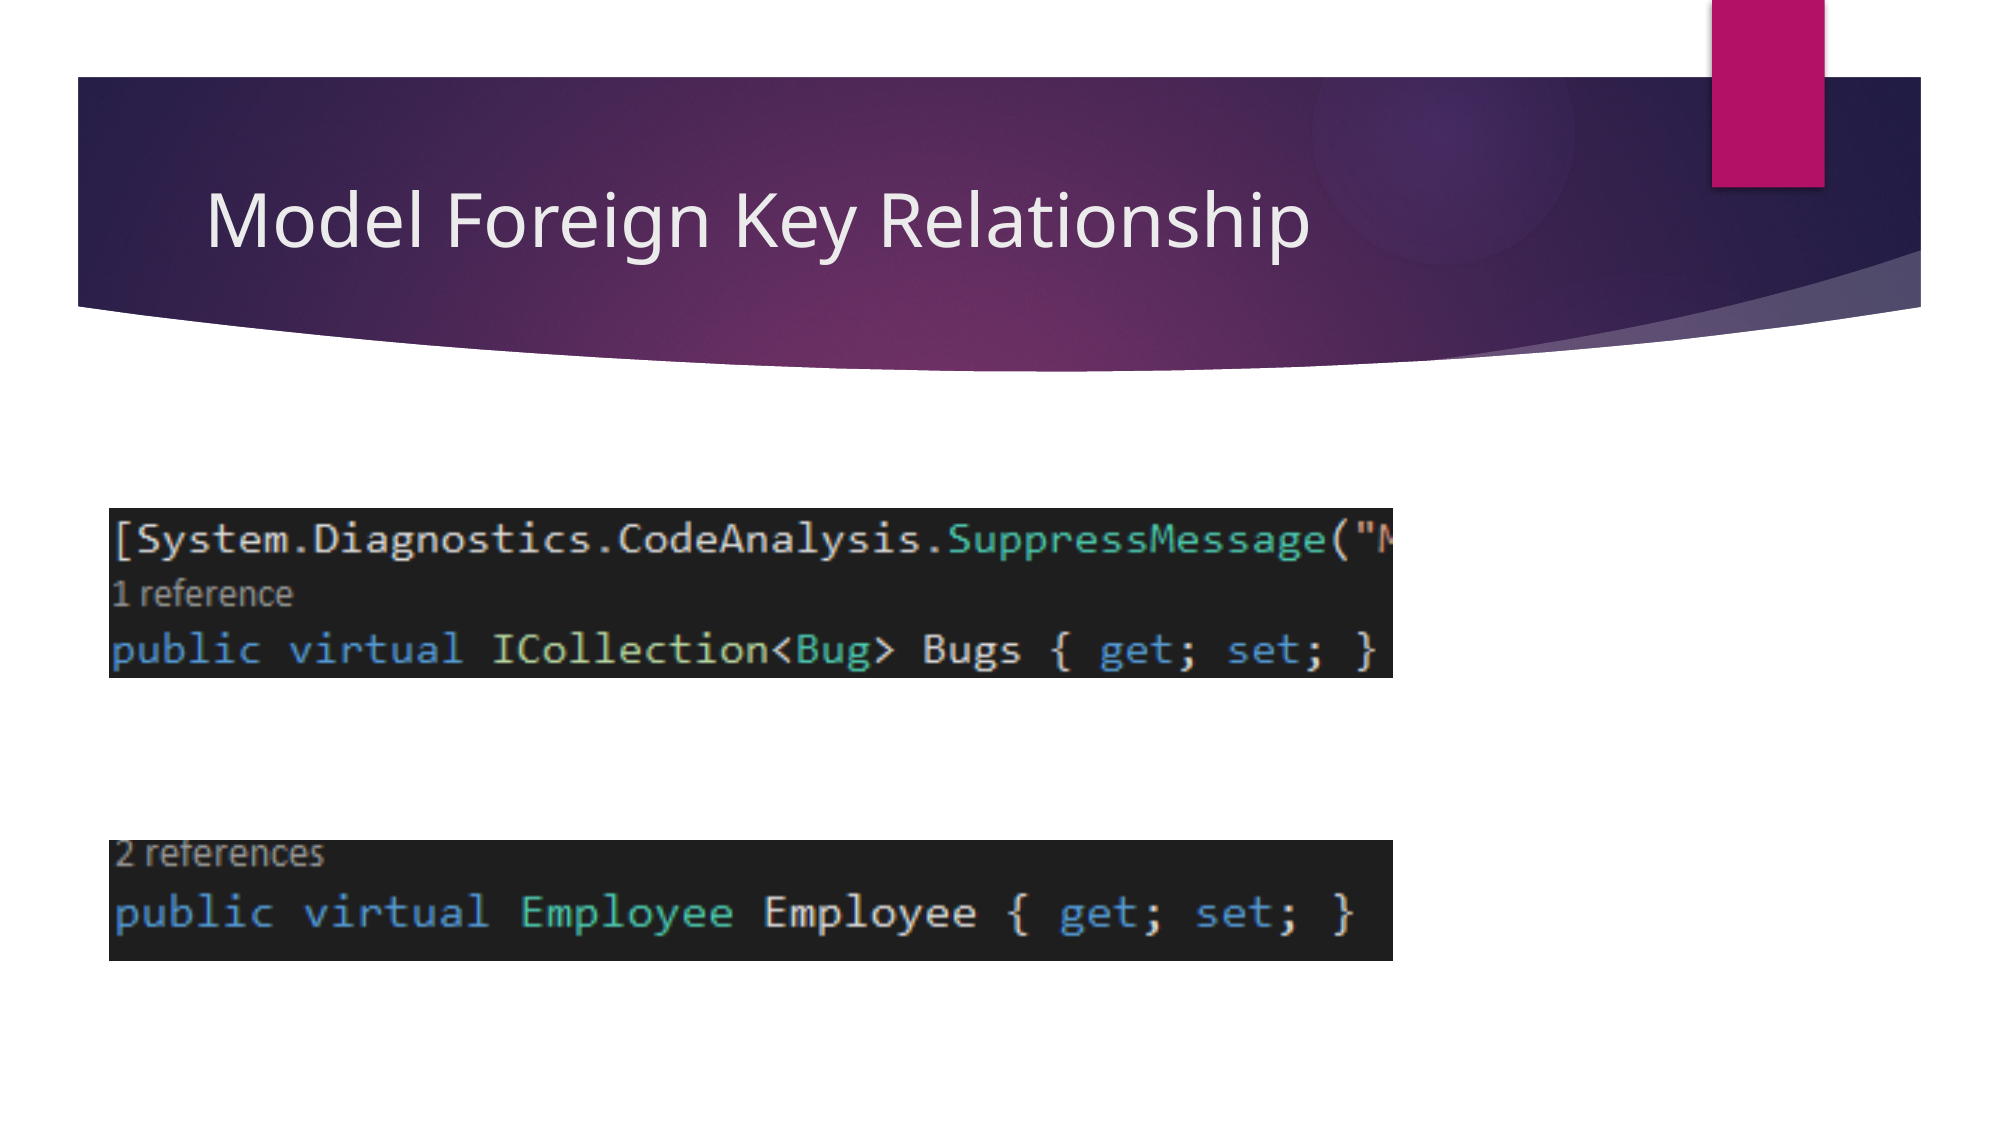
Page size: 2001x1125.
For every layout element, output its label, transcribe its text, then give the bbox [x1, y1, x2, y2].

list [108, 507, 1393, 678]
picture [108, 840, 1393, 961]
title Model Foreign Key Relationship [189, 159, 1627, 276]
